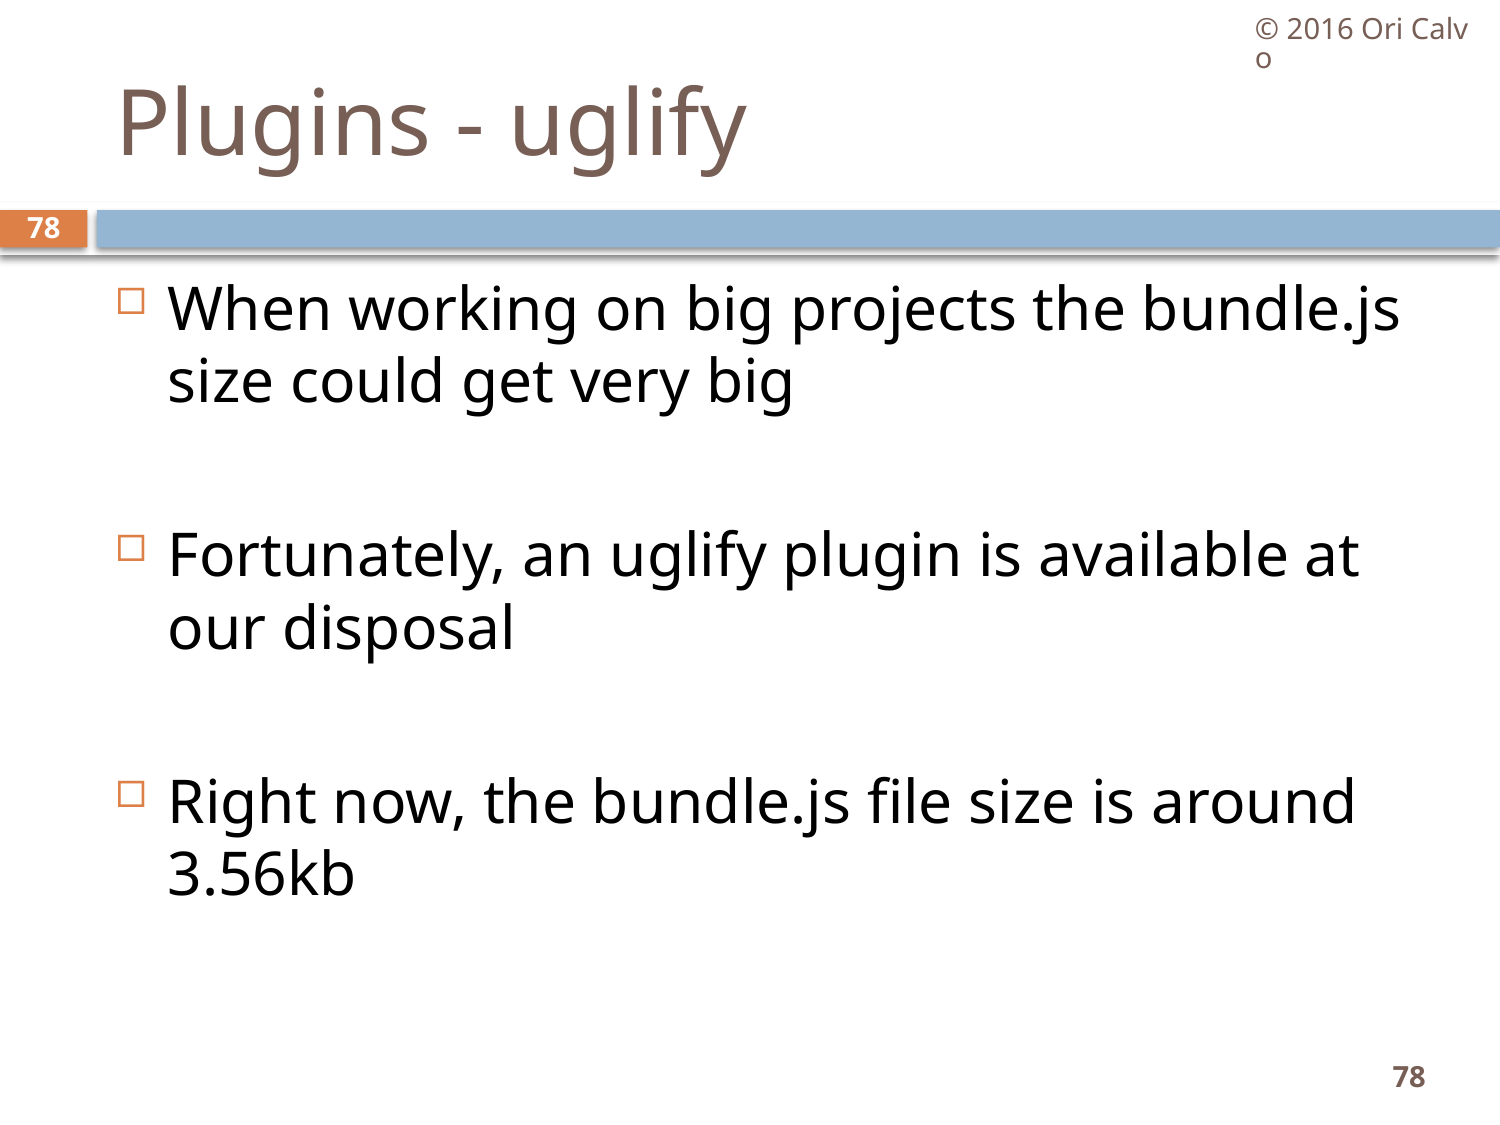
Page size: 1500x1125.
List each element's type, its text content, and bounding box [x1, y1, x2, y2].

list When working on big projects the bundle.js size could get very big Fortunately, an uglify plugin is available at our disposal Right now, the bundle.js file size is around 3.56kb [100, 262, 1438, 1094]
slide_number 78 [0, 208, 88, 249]
title Plugins - uglify [100, 37, 1438, 200]
footer © 2016 Ori Calvo [1240, 0, 1500, 60]
